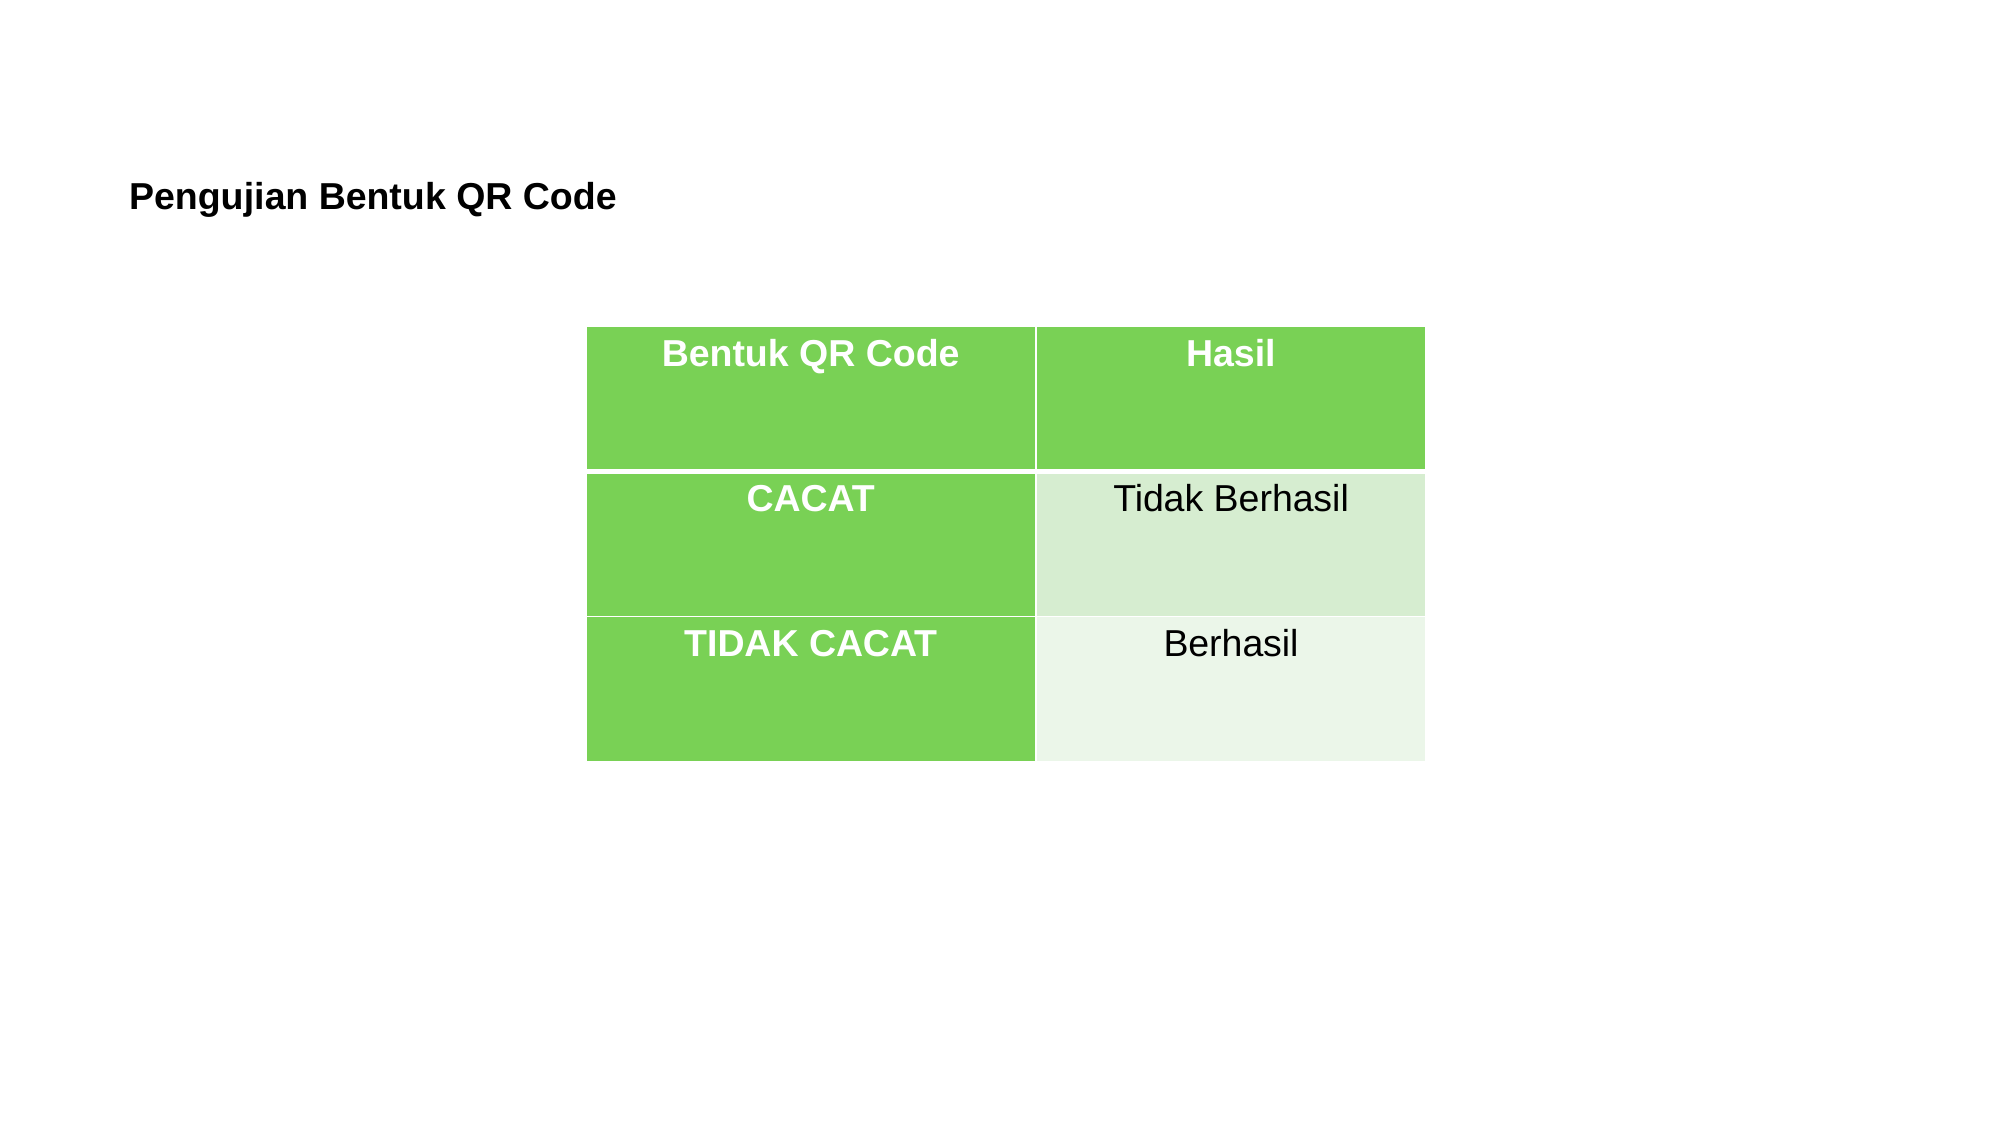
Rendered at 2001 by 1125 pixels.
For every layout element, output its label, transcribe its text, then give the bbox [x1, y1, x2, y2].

table_cell TIDAK CACAT [587, 617, 1035, 761]
table_cell Tidak Berhasil [1037, 474, 1425, 616]
table_header Bentuk QR Code [587, 327, 1035, 469]
table_cell CACAT [587, 474, 1035, 616]
table_header Hasil [1037, 327, 1425, 469]
text_box Pengujian Bentuk QR Code [114, 164, 633, 224]
table_cell Berhasil [1037, 617, 1425, 761]
